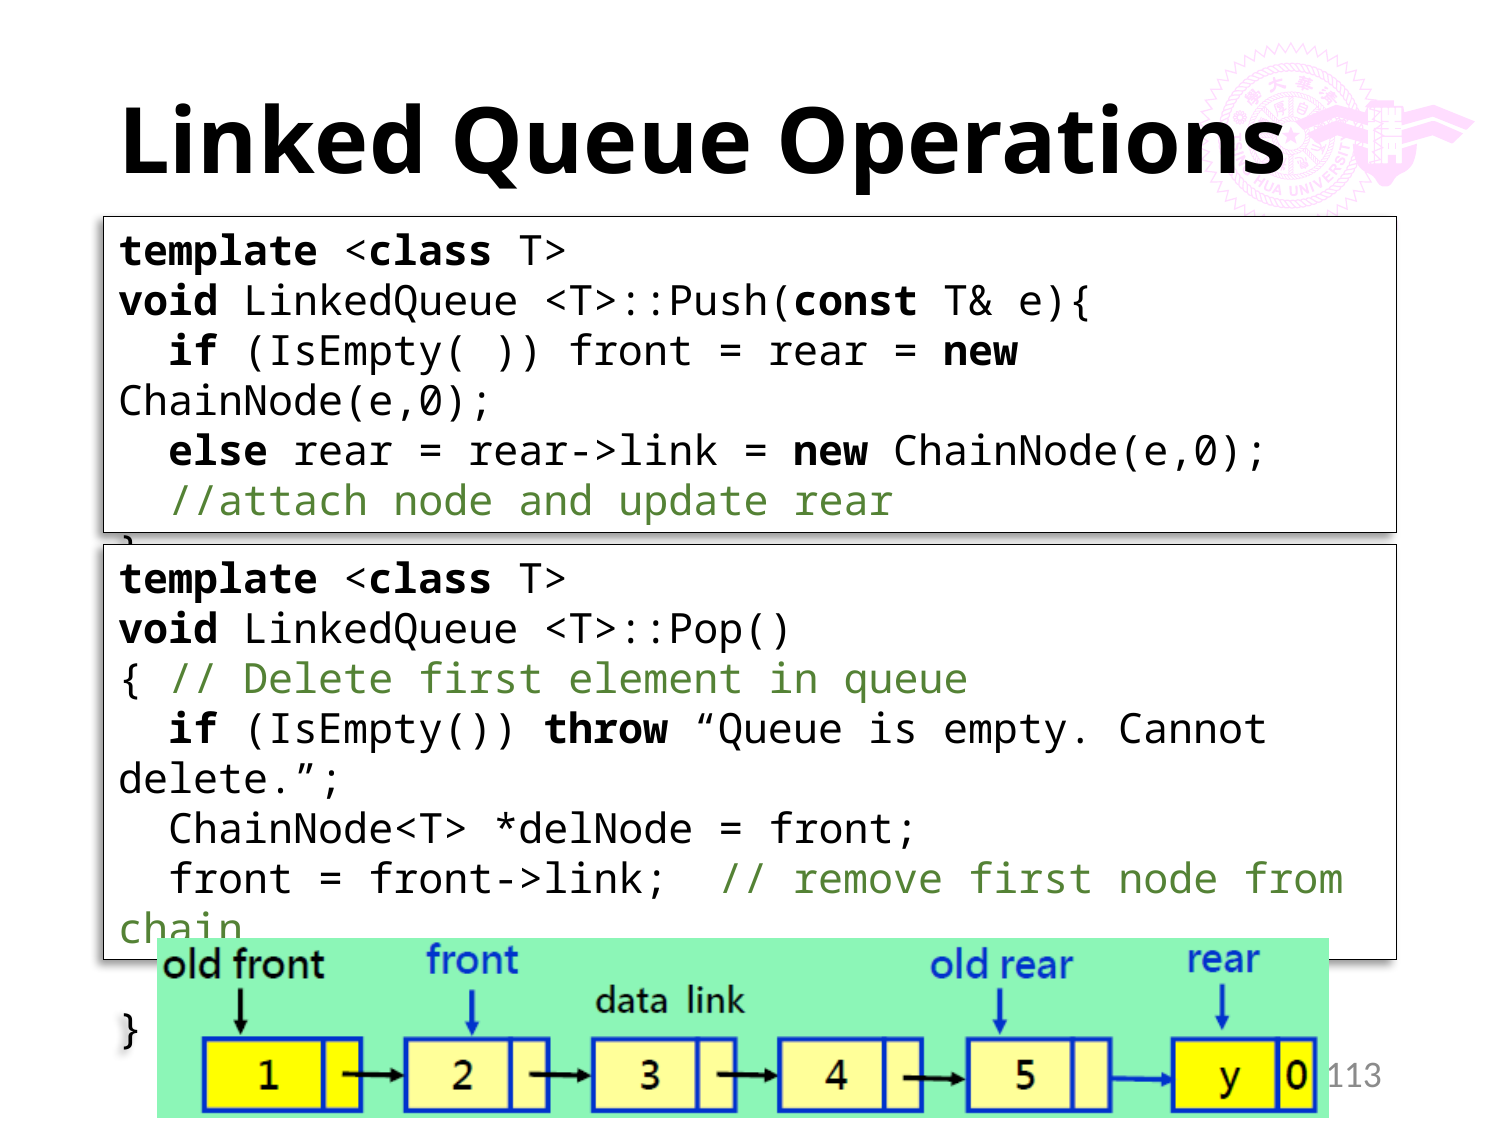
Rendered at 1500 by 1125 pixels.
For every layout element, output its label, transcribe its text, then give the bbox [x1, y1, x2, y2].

text_box template <class T> void LinkedQueue <T>::Push(const T& e){ if (IsEmpty( )) front = rear = new ChainNode(e,0); else rear = rear->link = new ChainNode(e,0); //attach node and update rear } [103, 216, 1397, 533]
title Linked Queue Operations [103, 59, 1397, 216]
text_box template <class T> void LinkedQueue <T>::Pop() { // Delete first element in queue if (IsEmpty()) throw “Queue is empty. Cannot delete.”; ChainNode<T> *delNode = front; front = front->link; // remove first node from chain delete delNode; } [103, 544, 1397, 960]
picture [157, 938, 1329, 1119]
slide_number 113 [1329, 1042, 1397, 1103]
